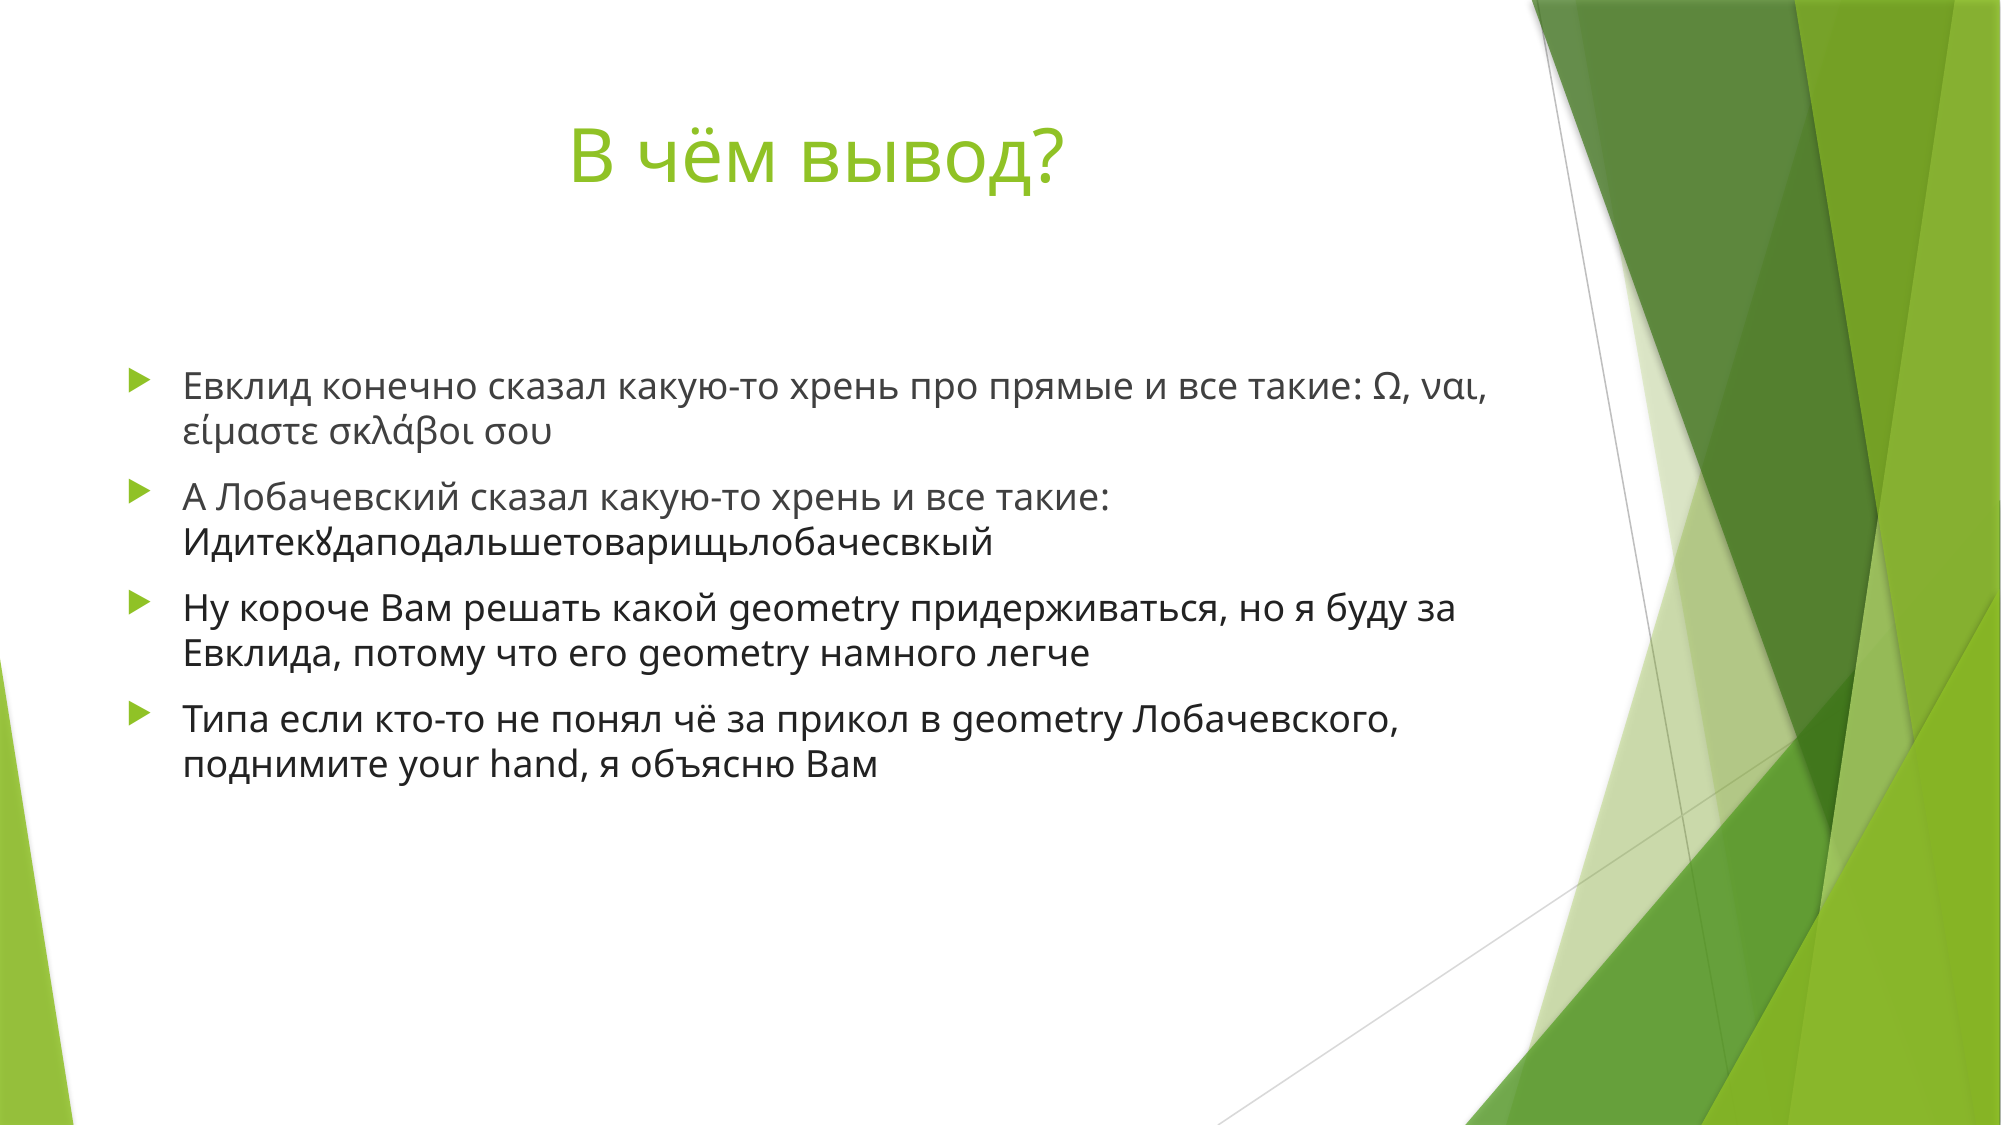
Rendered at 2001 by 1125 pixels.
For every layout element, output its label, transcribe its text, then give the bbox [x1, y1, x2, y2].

list Евклид конечно сказал какую-то хрень про прямые и все такие: Ω, ναι, είμαστε σκλάβοι σου А Лобачевский сказал какую-то хрень и все такие: Идитекꙋдаподальшетоварищьлобачесвкый Ну короче Вам решать какой geometry придерживаться, но я буду за Евклида, потому что его geometry намного легче Типа если кто-то не понял чё за прикол в geometry Лобачевского, поднимите your hand, я объясню Вам [111, 354, 1522, 992]
title В чём вывод? [111, 99, 1522, 317]
